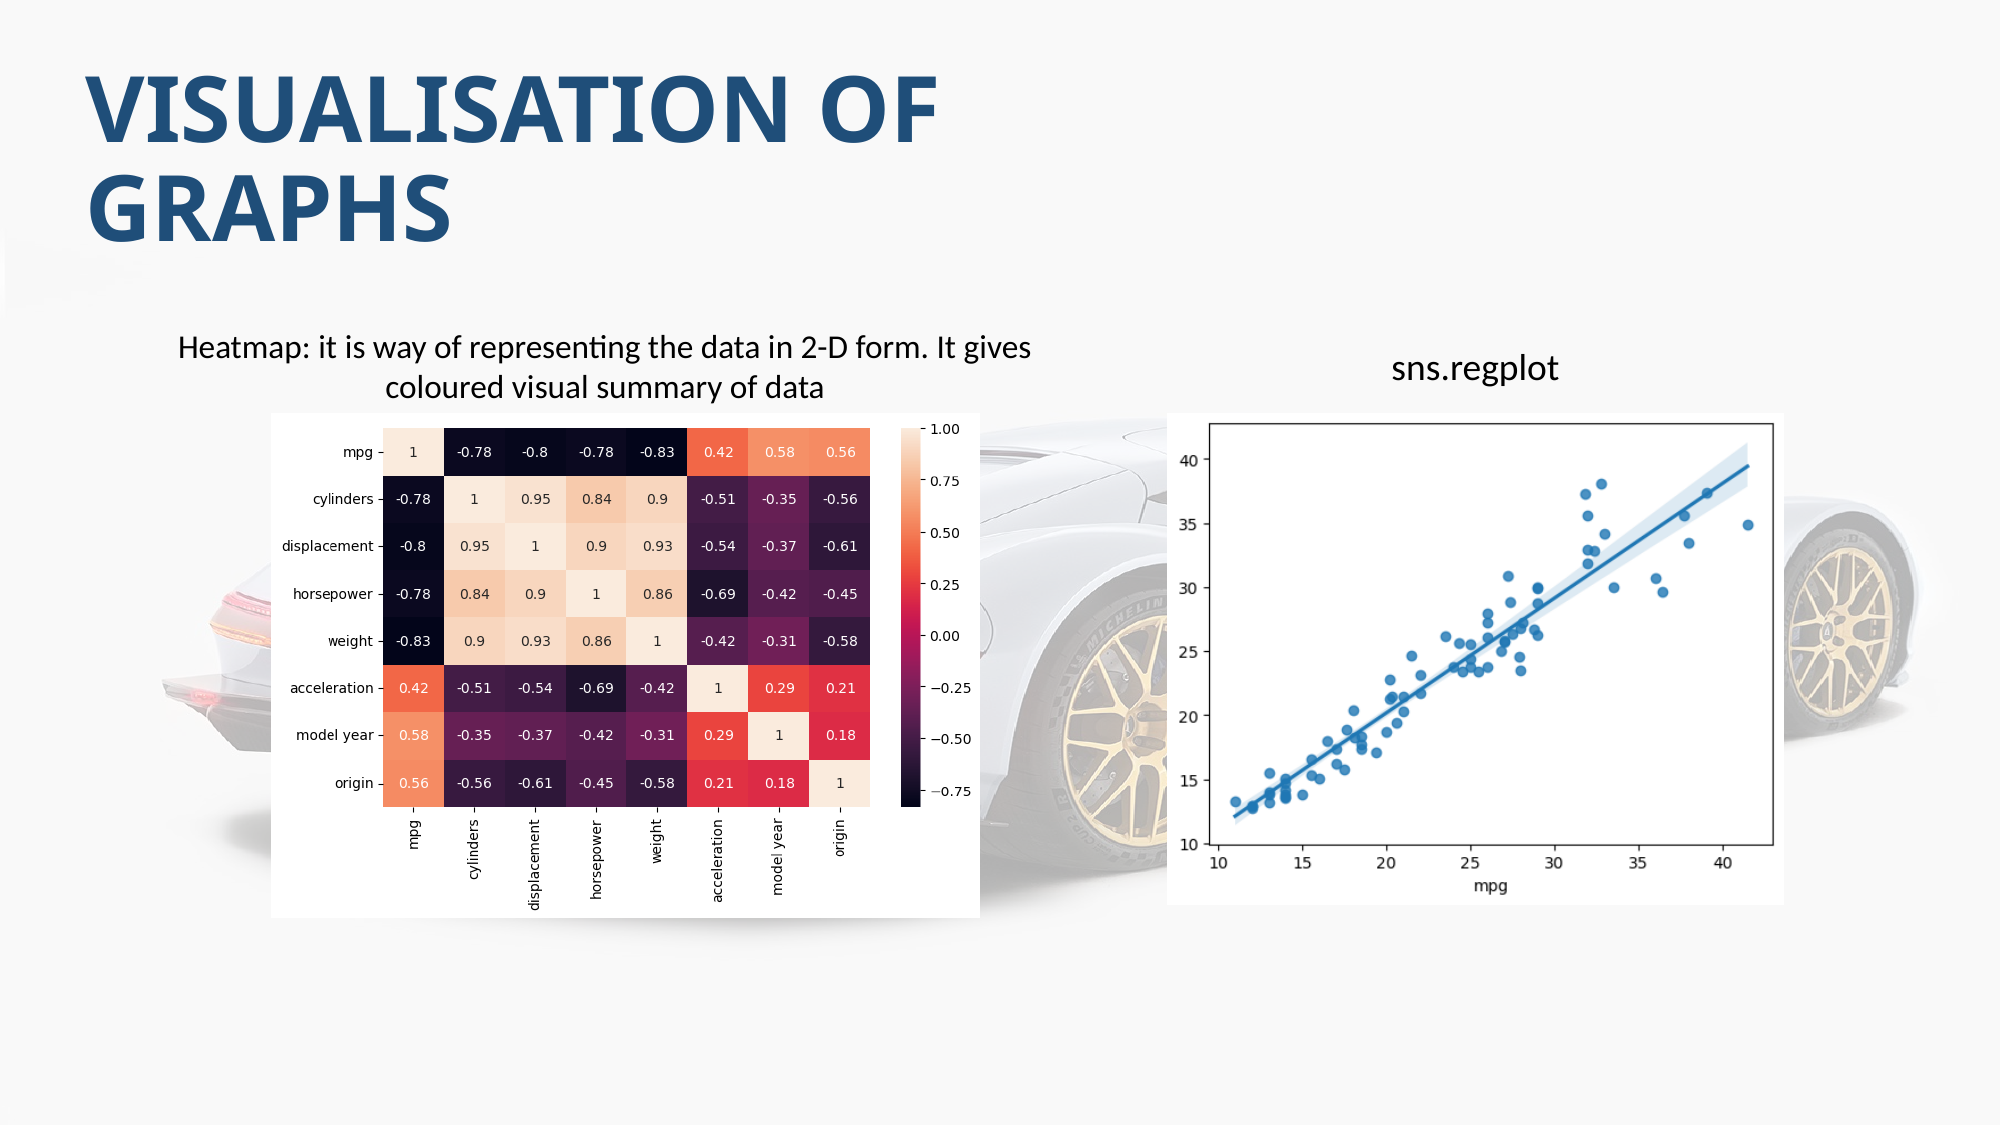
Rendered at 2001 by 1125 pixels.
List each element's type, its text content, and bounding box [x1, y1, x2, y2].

title VISUALISATION OF GRAPHS [70, 0, 1284, 359]
text_box Heatmap: it is way of representing the data in 2-D form. It gives coloured visual summary of data [158, 317, 1053, 413]
picture [271, 413, 980, 918]
text_box sns.regplot [1376, 335, 1575, 396]
picture [1167, 413, 1784, 905]
